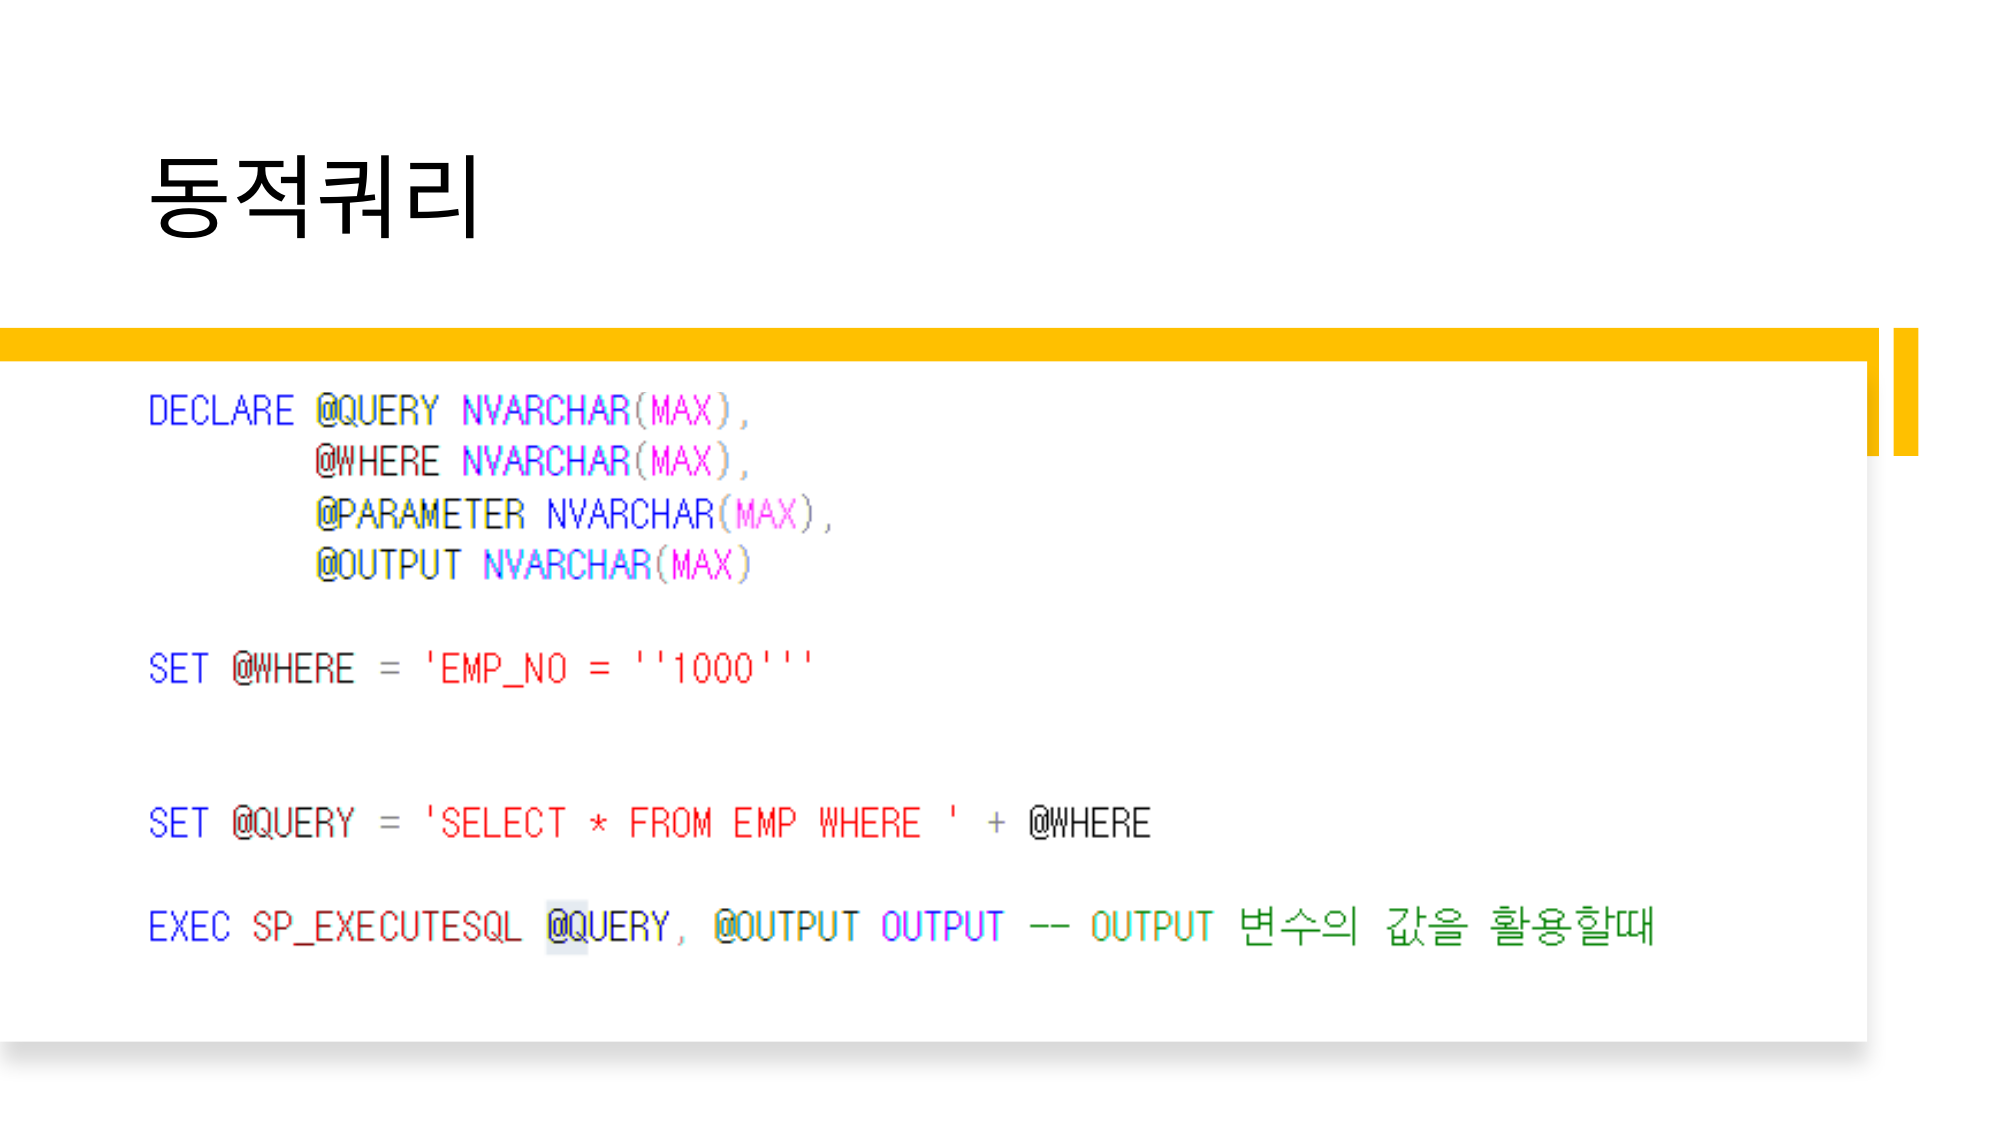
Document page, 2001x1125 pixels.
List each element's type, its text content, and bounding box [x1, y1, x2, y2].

picture [149, 392, 1694, 960]
title 동적쿼리 [132, 63, 1648, 259]
